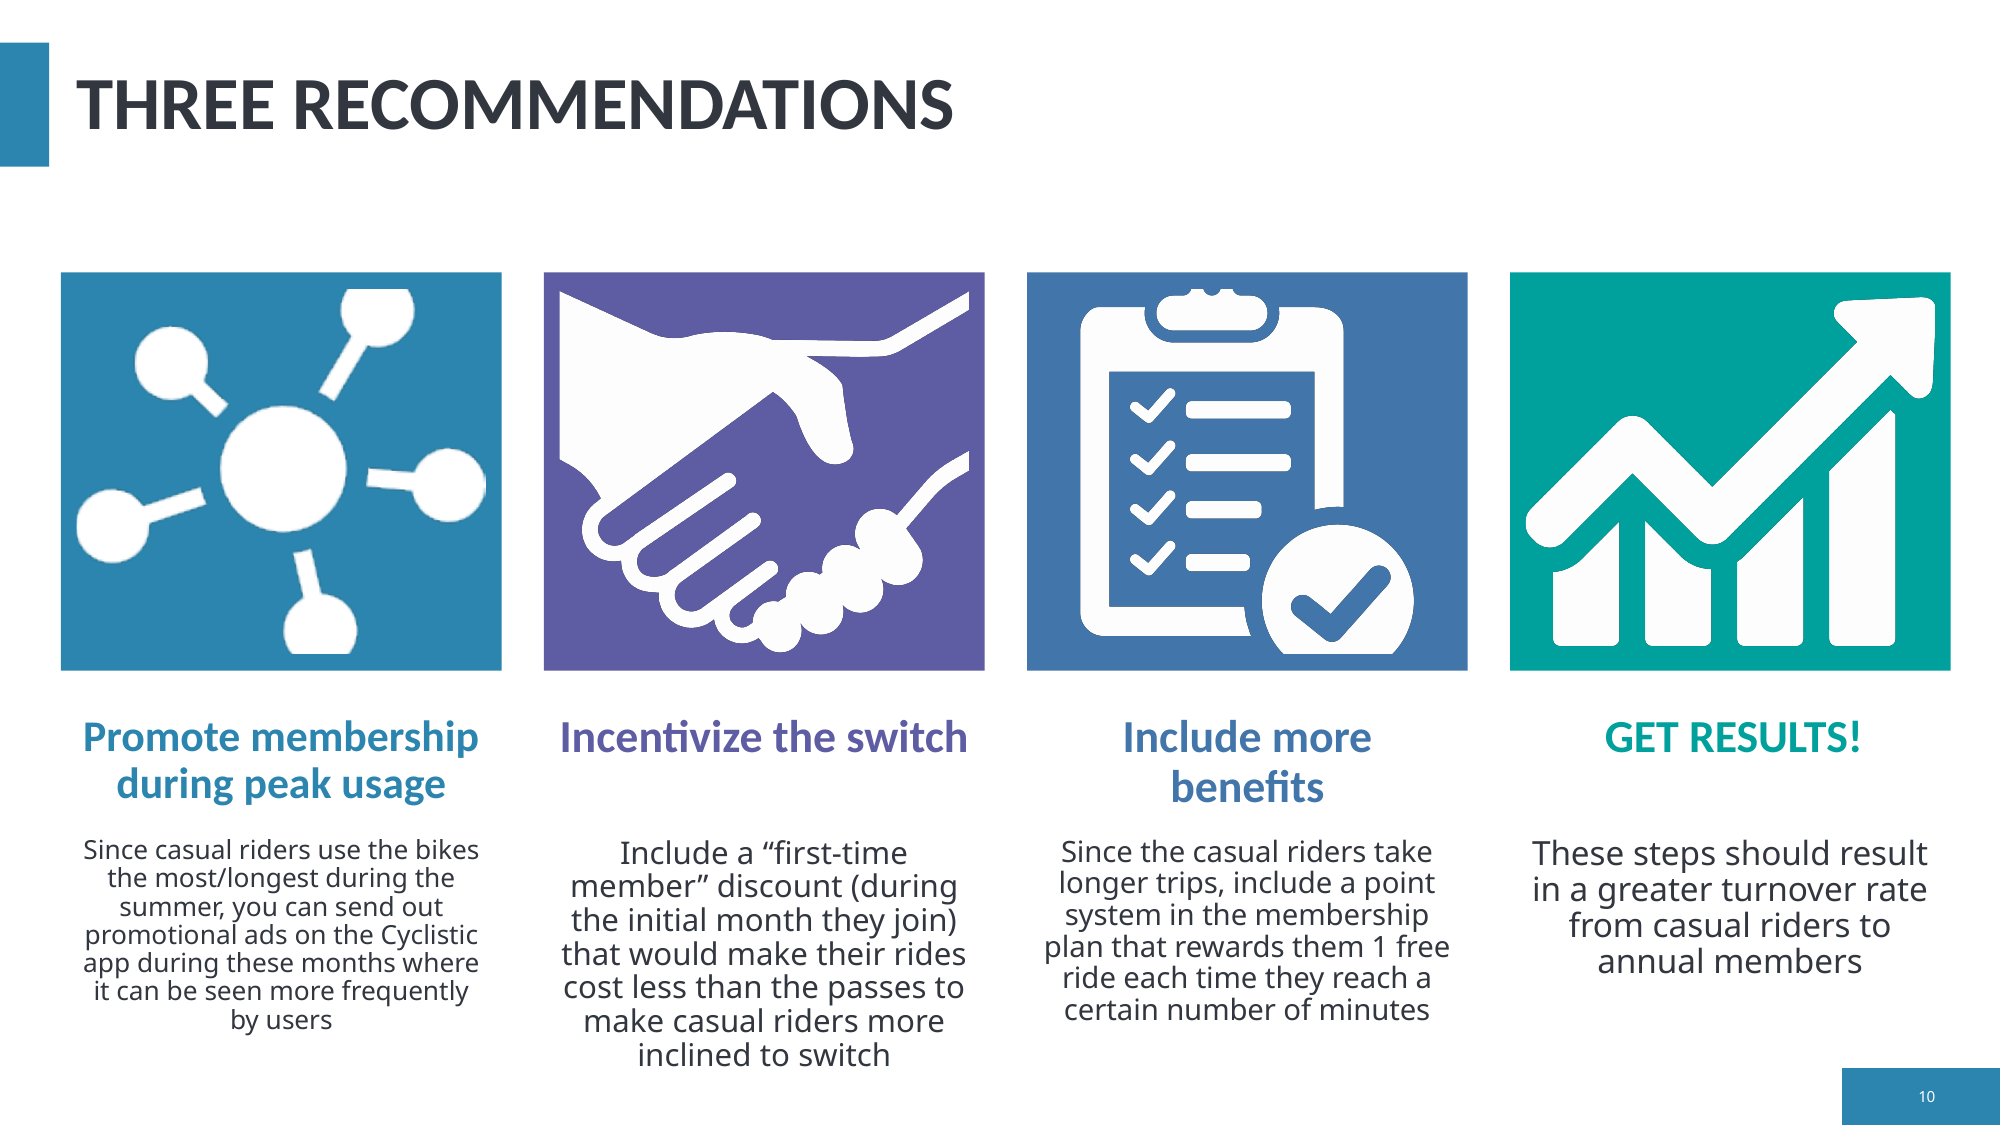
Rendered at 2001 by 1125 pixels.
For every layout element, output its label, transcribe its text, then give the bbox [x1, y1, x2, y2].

list These steps should result in a greater turnover rate from casual riders to annual members [1510, 829, 1951, 1046]
list GET RESULTS! [1510, 705, 1951, 816]
title THREE RECOMMENDATIONS [60, 42, 1951, 168]
picture [76, 288, 486, 654]
picture [1042, 288, 1452, 654]
picture [1525, 288, 1935, 654]
list Include a “first-time member” discount (during the initial month they join) that would make their rides cost less than the passes to make casual riders more inclined to switch [543, 829, 985, 1046]
picture [559, 288, 969, 654]
list Since casual riders use the bikes the most/longest during the summer, you can send out promotional ads on the Cyclistic app during these months where it can be seen more frequently by users [60, 829, 502, 1046]
slide_number 10 [1889, 1079, 1951, 1114]
list Promote membership during peak usage [60, 705, 502, 816]
list Incentivize the switch [543, 705, 985, 816]
list Since the casual riders take longer trips, include a point system in the membership plan that rewards them 1 free ride each time they reach a certain number of minutes [1027, 829, 1468, 1046]
list Include more benefits [1027, 705, 1468, 816]
